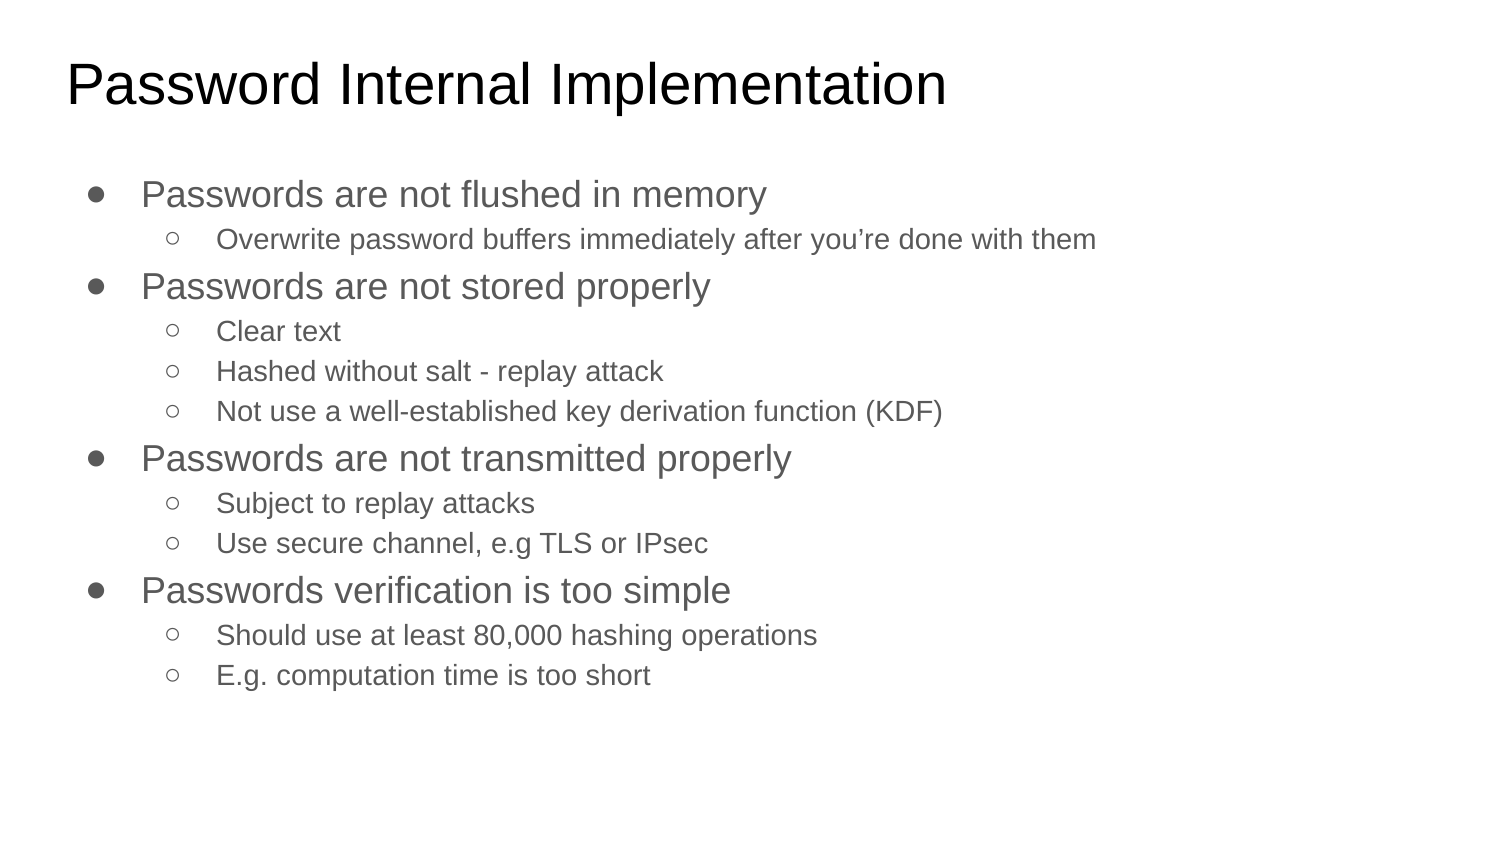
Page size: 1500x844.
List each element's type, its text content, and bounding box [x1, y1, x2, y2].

title Password Internal Implementation [51, 31, 1449, 126]
list Passwords are not flushed in memory Overwrite password buffers immediately after you’re done with them Passwords are not stored properly Clear text Hashed without salt - replay attack Not use a well-established key derivation function (KDF) Passwords are not transmitted properly Subject to replay attacks Use secure channel, e.g TLS or IPsec Passwords verification is too simple Should use at least 80,000 hashing operations E.g. computation time is too short [51, 148, 1449, 750]
